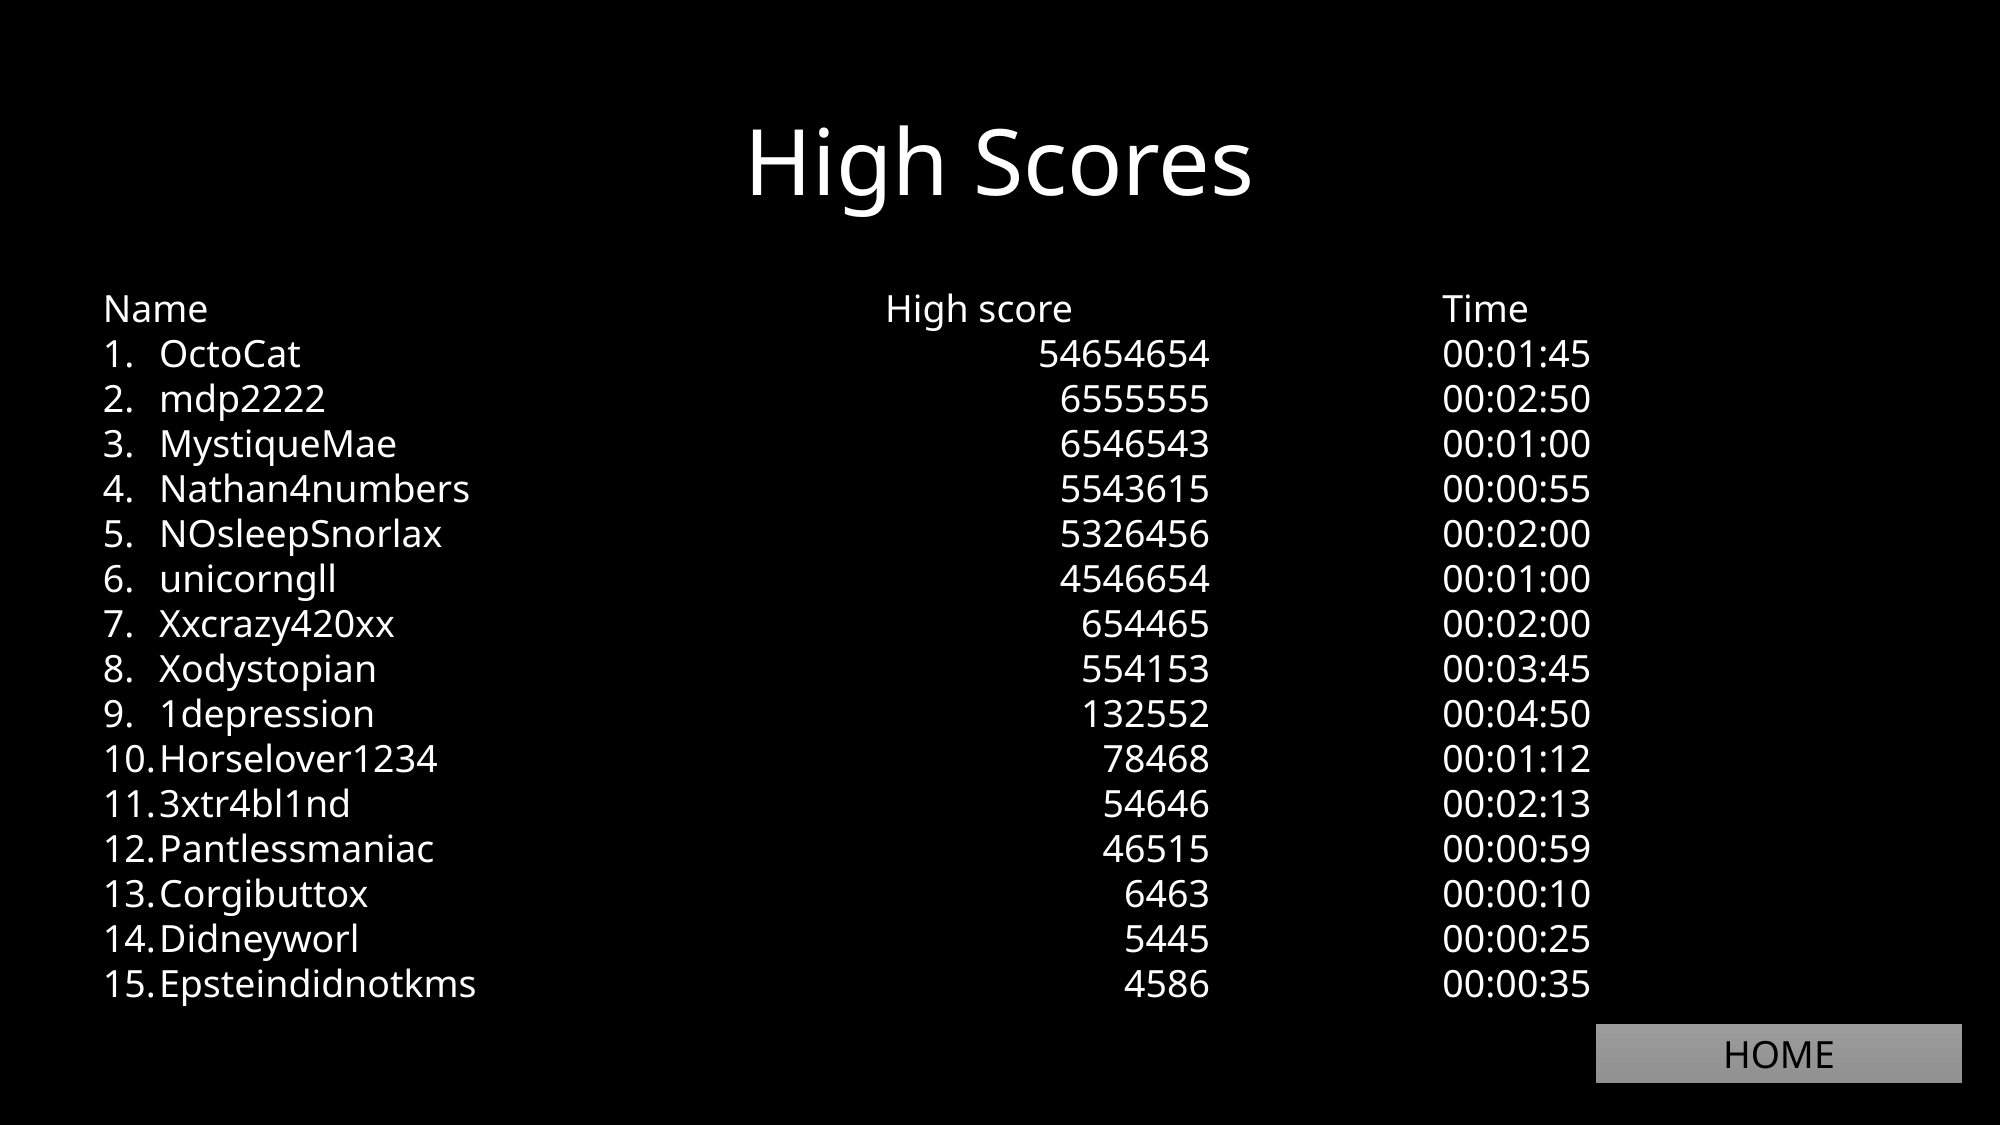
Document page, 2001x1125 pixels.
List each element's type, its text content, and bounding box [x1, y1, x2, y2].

text_box Name OctoCat mdp2222 MystiqueMae Nathan4numbers NOsleepSnorlax unicorngll Xxcrazy420xx Xodystopian 1depression Horselover1234 3xtr4bl1nd Pantlessmaniac Corgibuttox Didneyworl Epsteindidnotkms [88, 277, 1081, 1057]
title High Scores [137, 56, 1863, 275]
text_box High score 54654654 6555555 6546543 5543615 5326456 4546654 654465 554153 132552 78468 54646 46515 6463 5445 4586 [870, 277, 1225, 1012]
text_box HOME [1595, 1023, 1963, 1084]
text_box Time 00:01:45 00:02:50 00:01:00 00:00:55 00:02:00 00:01:00 00:02:00 00:03:45 00:04:50 00:01:12 00:02:13 00:00:59 00:00:10 00:00:25 00:00:35 [1427, 277, 1647, 1012]
